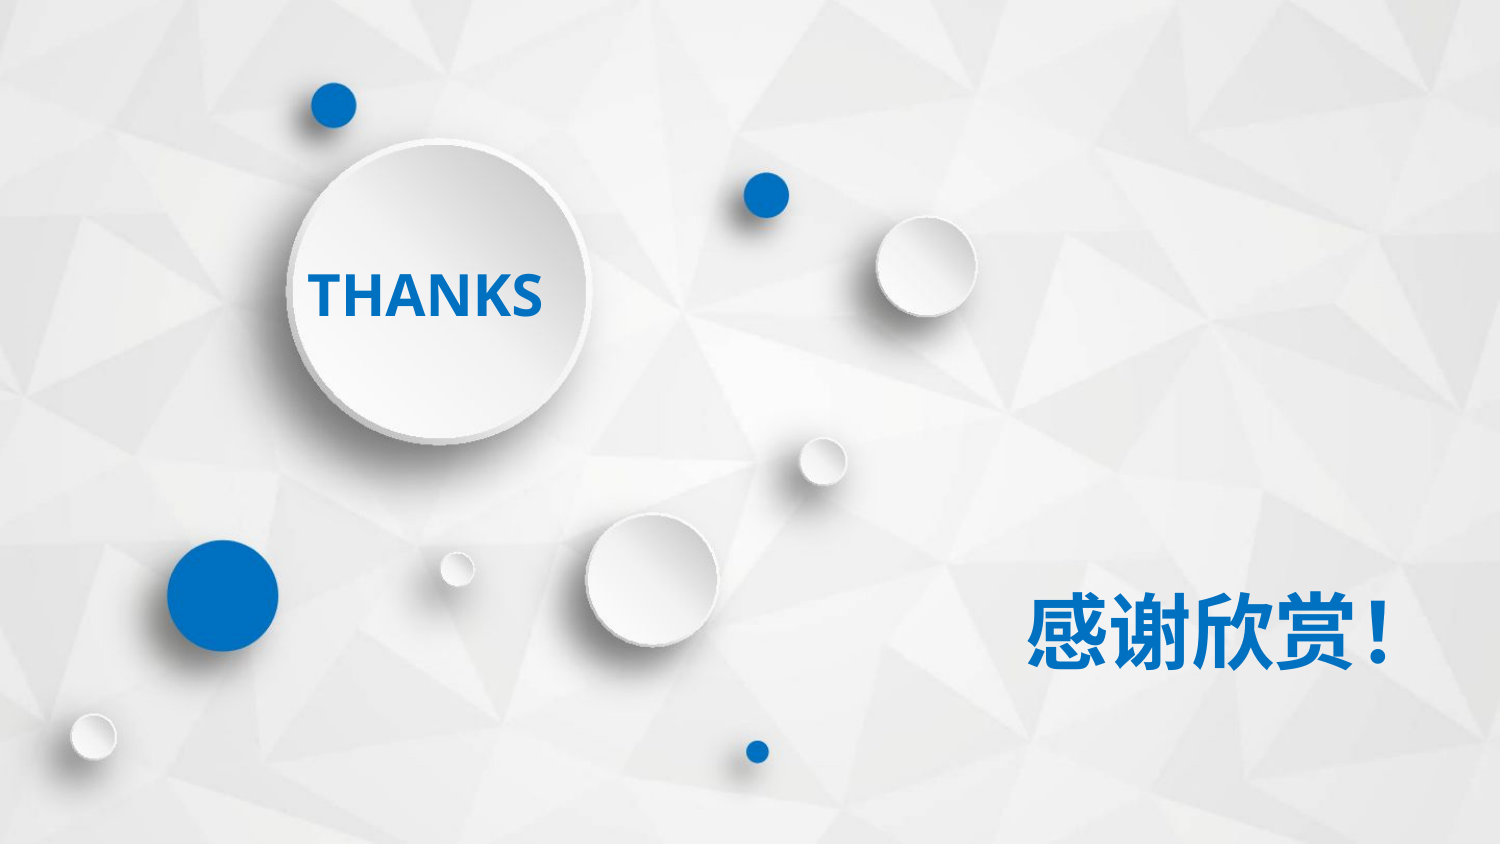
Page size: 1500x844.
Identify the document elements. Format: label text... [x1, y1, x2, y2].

text_box [0, 0, 1500, 844]
text_box 感谢欣赏！ [1024, 570, 1467, 681]
text_box THANKS [307, 251, 586, 329]
